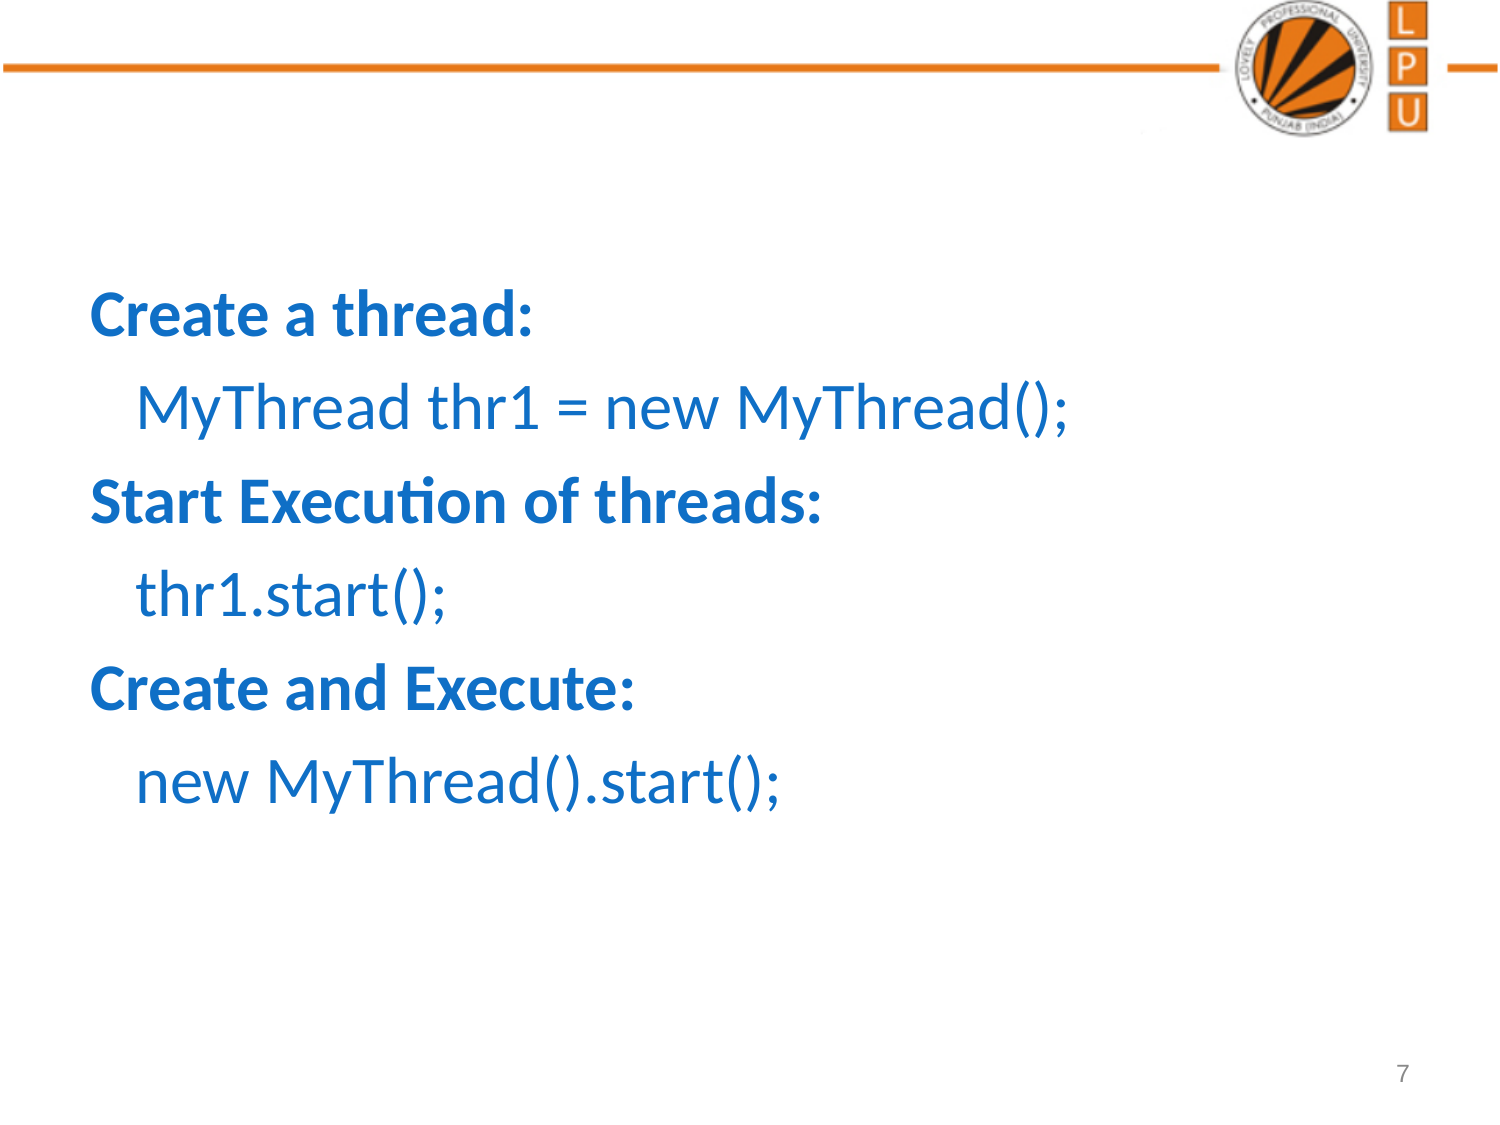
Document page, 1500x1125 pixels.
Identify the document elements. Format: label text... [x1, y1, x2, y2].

list Create a thread: MyThread thr1 = new MyThread(); Start Execution of threads: thr1.start(); Create and Execute: new MyThread().start(); [75, 262, 1425, 1005]
picture [3, 0, 1500, 155]
slide_number 7 [1074, 1042, 1425, 1103]
